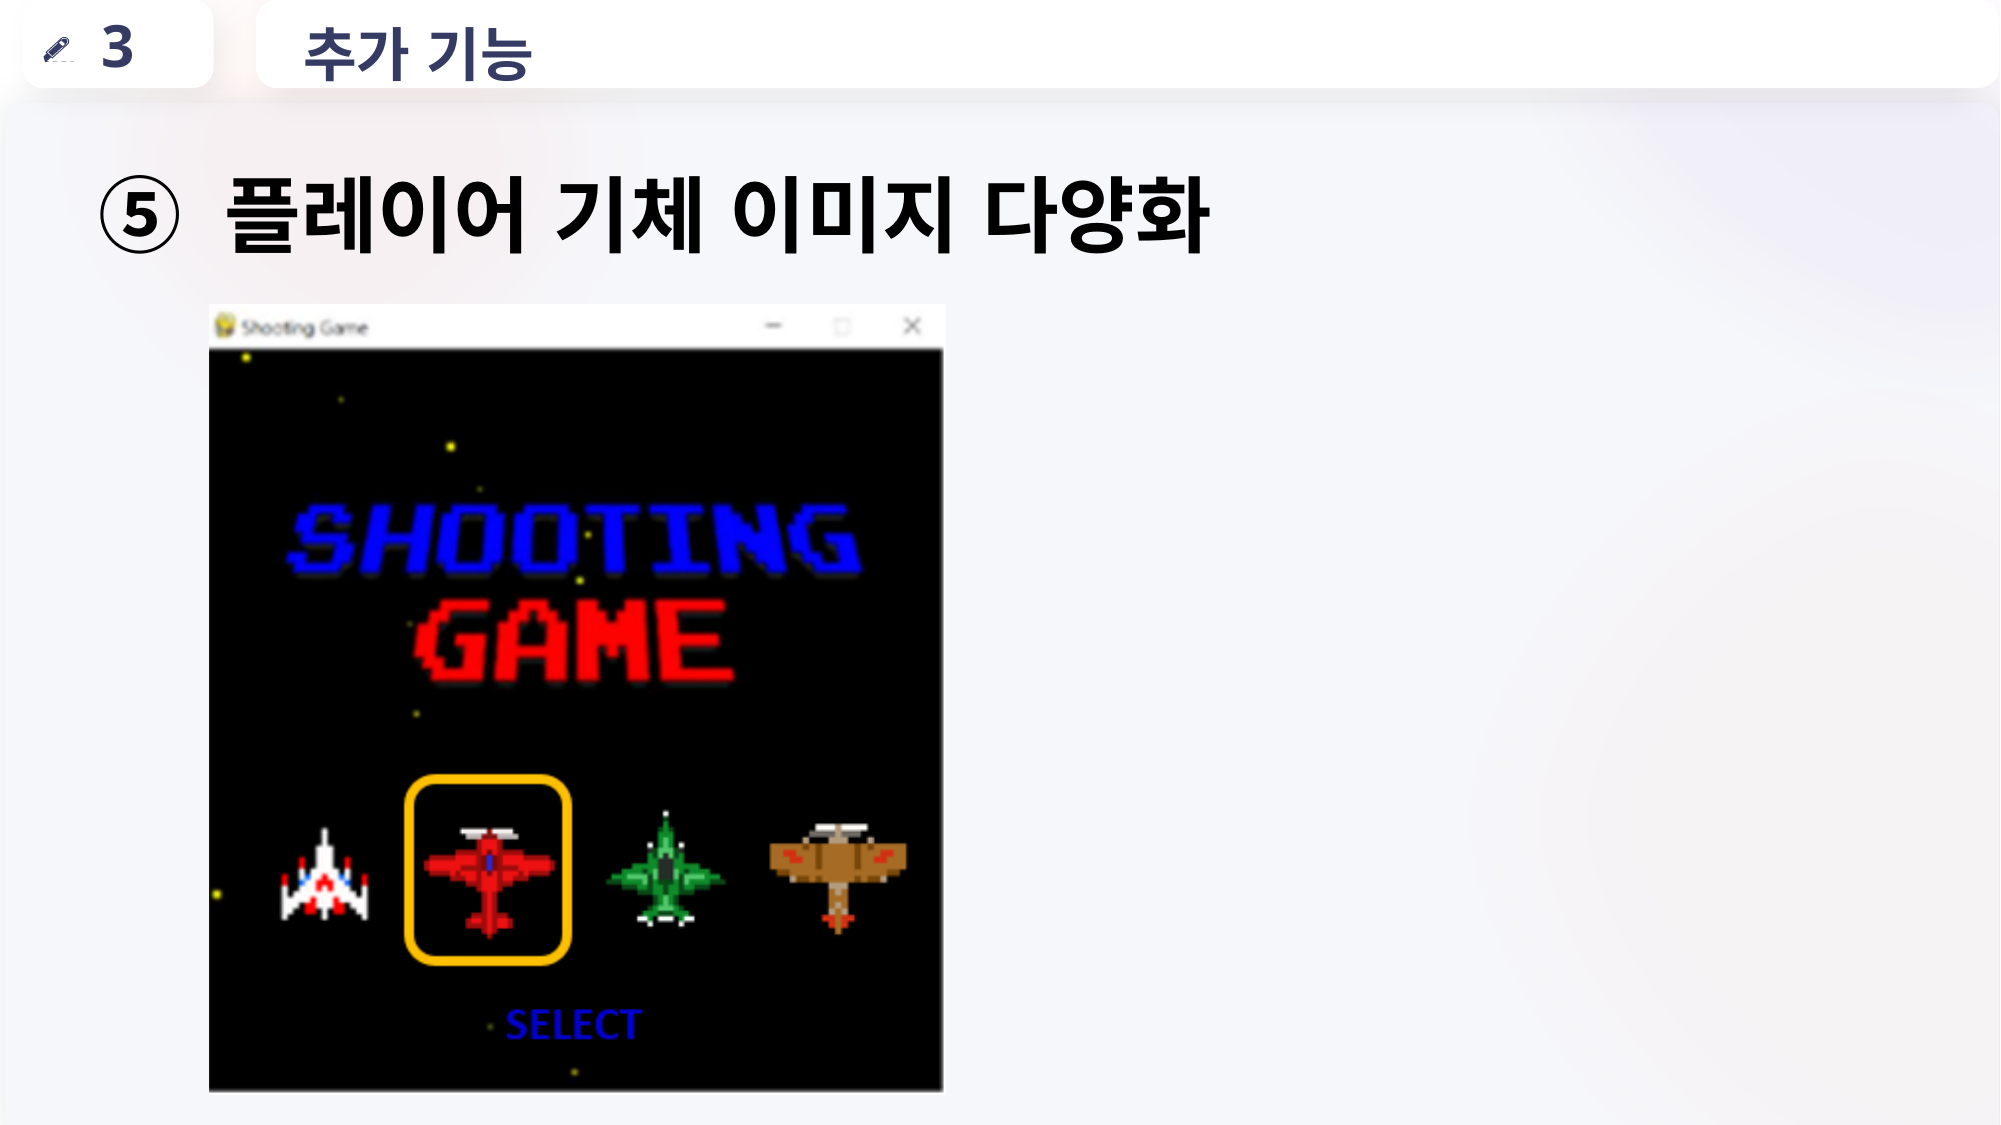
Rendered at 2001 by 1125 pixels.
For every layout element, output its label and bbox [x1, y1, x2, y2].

text_box [0, 0, 2000, 1125]
picture [209, 304, 946, 1095]
